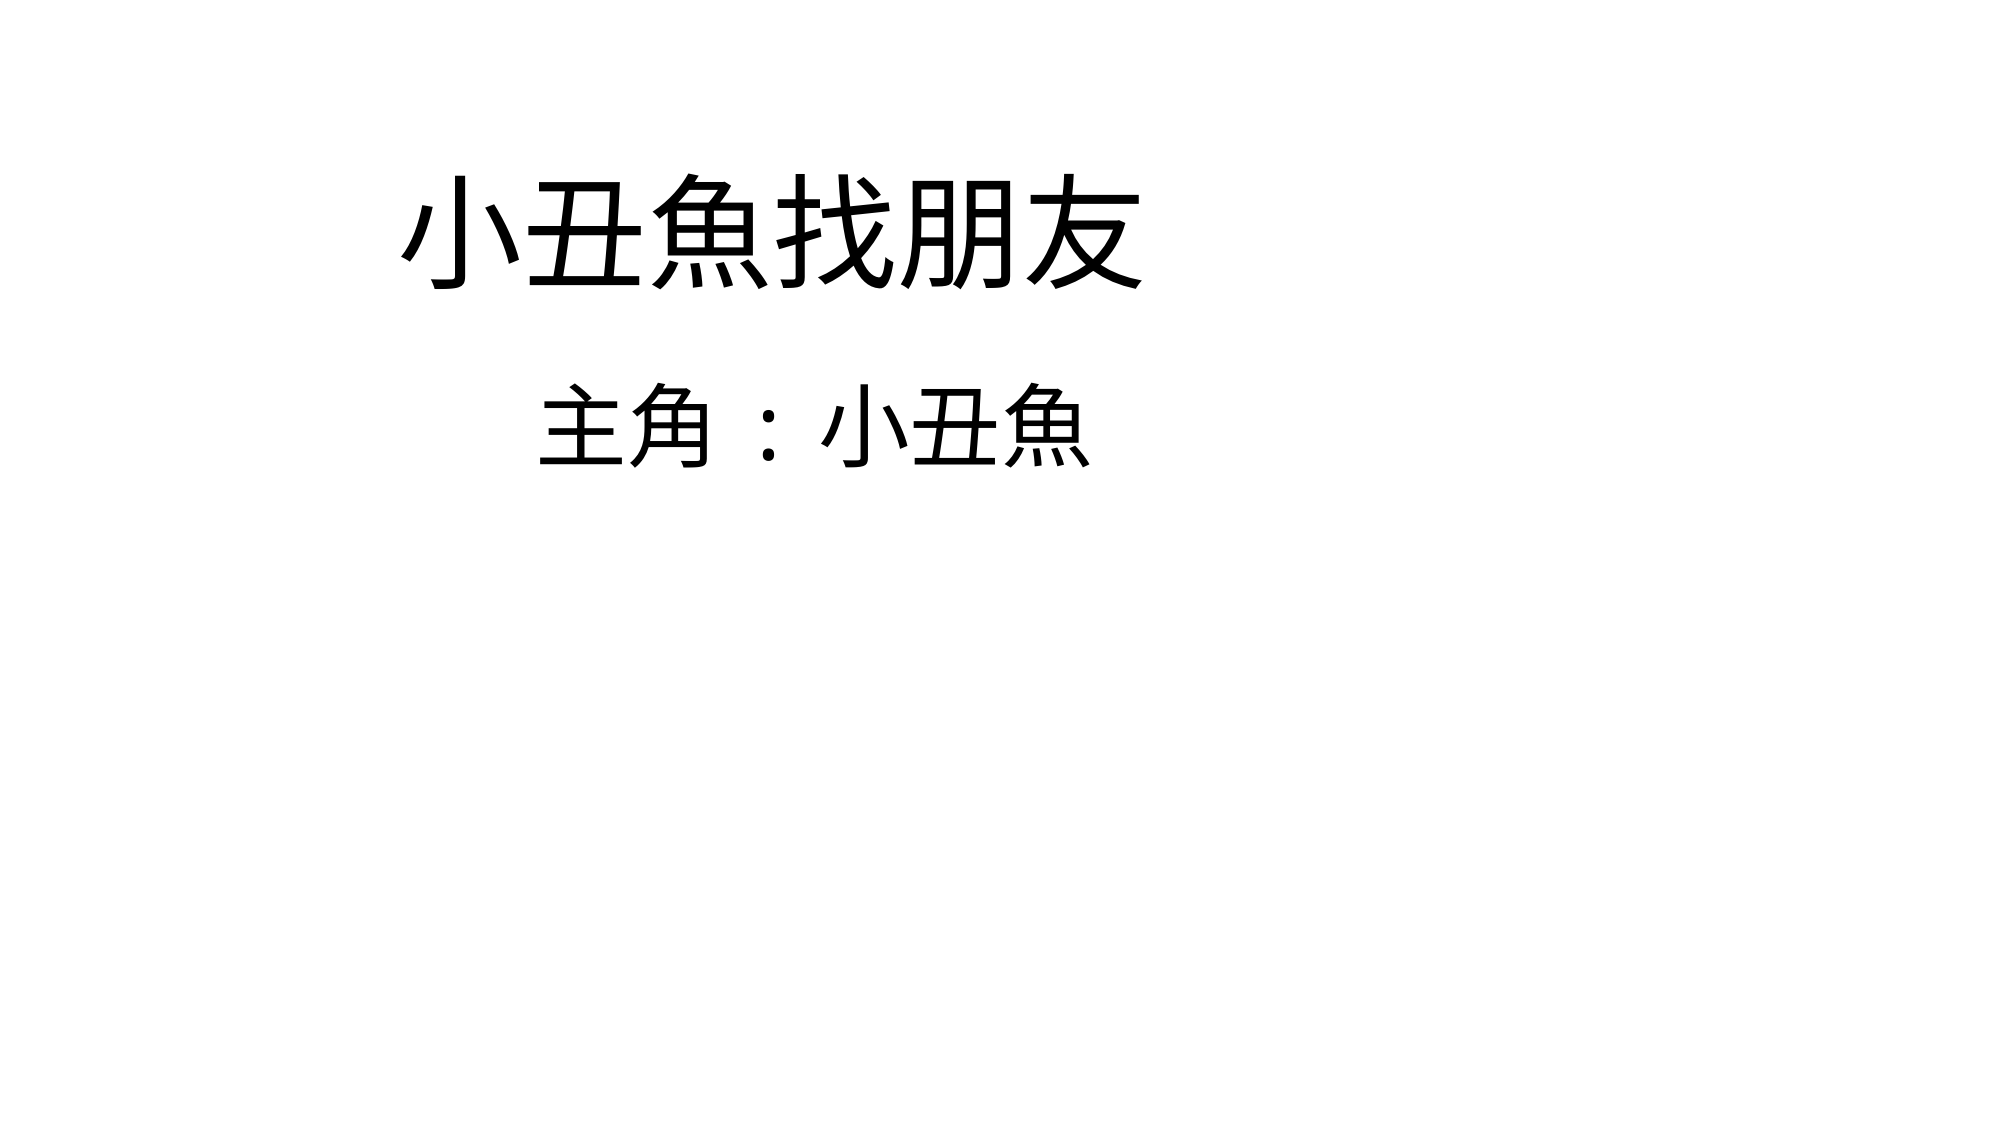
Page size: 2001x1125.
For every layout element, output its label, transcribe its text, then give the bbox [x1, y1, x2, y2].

title 小丑魚找朋友 [19, 87, 1525, 315]
subtitle 主角:小丑魚 [19, 373, 1567, 700]
